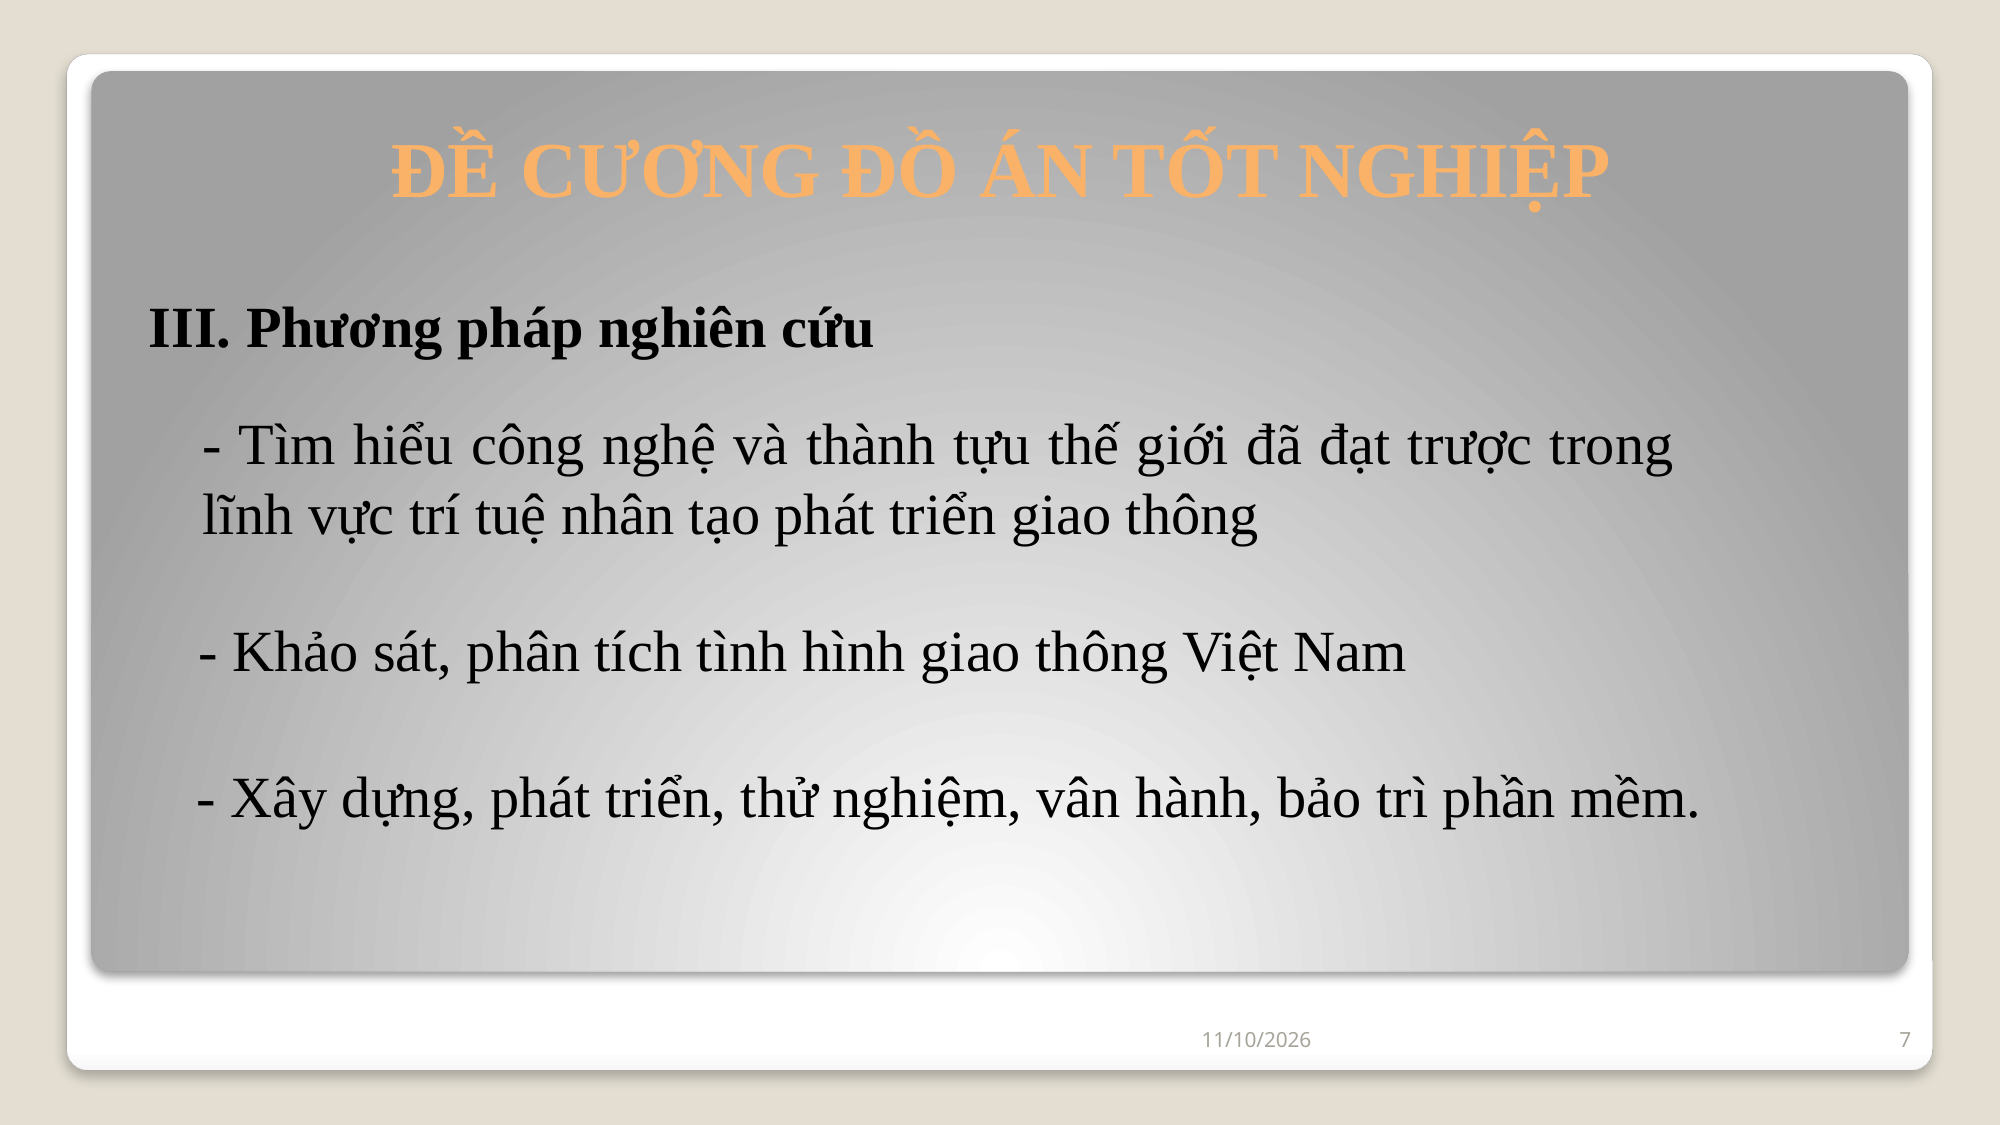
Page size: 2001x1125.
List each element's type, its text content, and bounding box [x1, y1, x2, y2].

slide_number 7 [1825, 1002, 1926, 1063]
text_box III. Phương pháp nghiên cứu [133, 281, 891, 367]
text_box - Xây dựng, phát triển, thử nghiệm, vân hành, bảo trì phần mềm. [181, 751, 1730, 837]
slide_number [825, 1002, 1326, 1063]
text_box ĐỀ CƯƠNG ĐỒ ÁN TỐT NGHIỆP [98, 87, 1903, 221]
text_box - Tìm hiểu công nghệ và thành tựu thế giới đã đạt trược trong lĩnh vực trí tuệ nhân tạo phát triển giao thông [187, 398, 1689, 554]
text_box - Khảo sát, phân tích tình hình giao thông Việt Nam [183, 605, 1732, 691]
